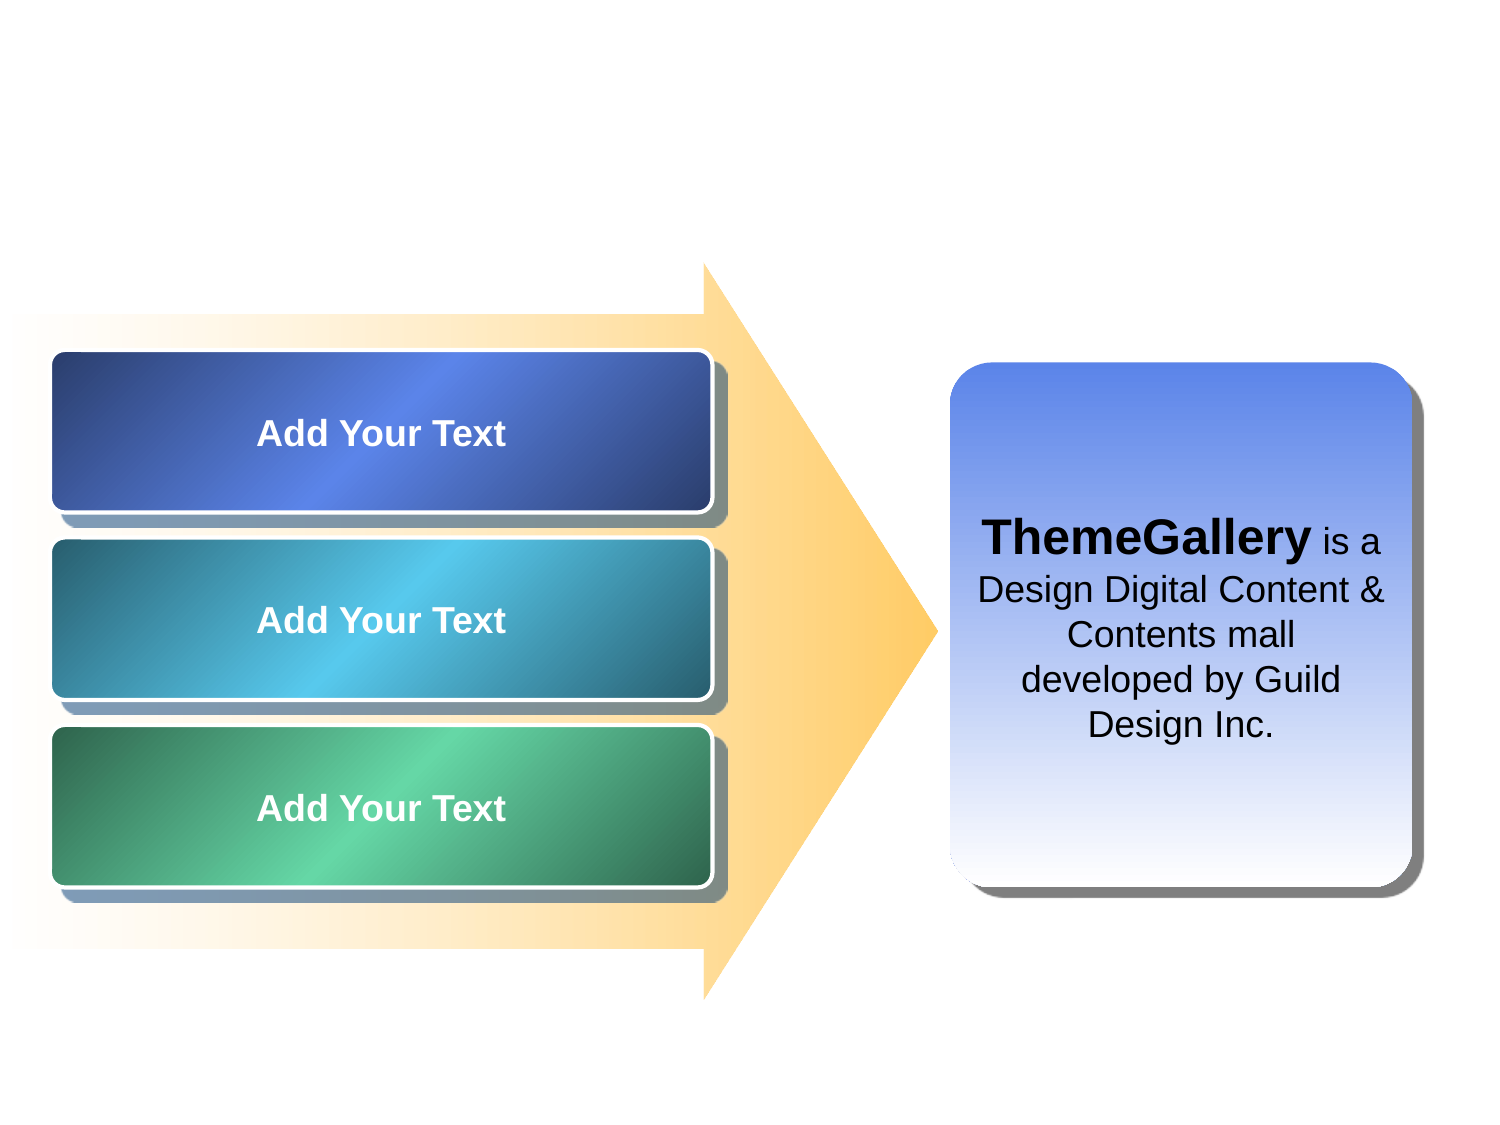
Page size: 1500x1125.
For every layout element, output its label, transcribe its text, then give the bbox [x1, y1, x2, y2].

text_box Add Your Text [49, 724, 713, 888]
text_box [0, 262, 938, 1000]
text_box Add Your Text [49, 537, 713, 700]
text_box Add Your Text [49, 349, 713, 513]
text_box ThemeGallery is a Design Digital Content & Contents mall developed by Guild Design Inc. [949, 362, 1413, 888]
